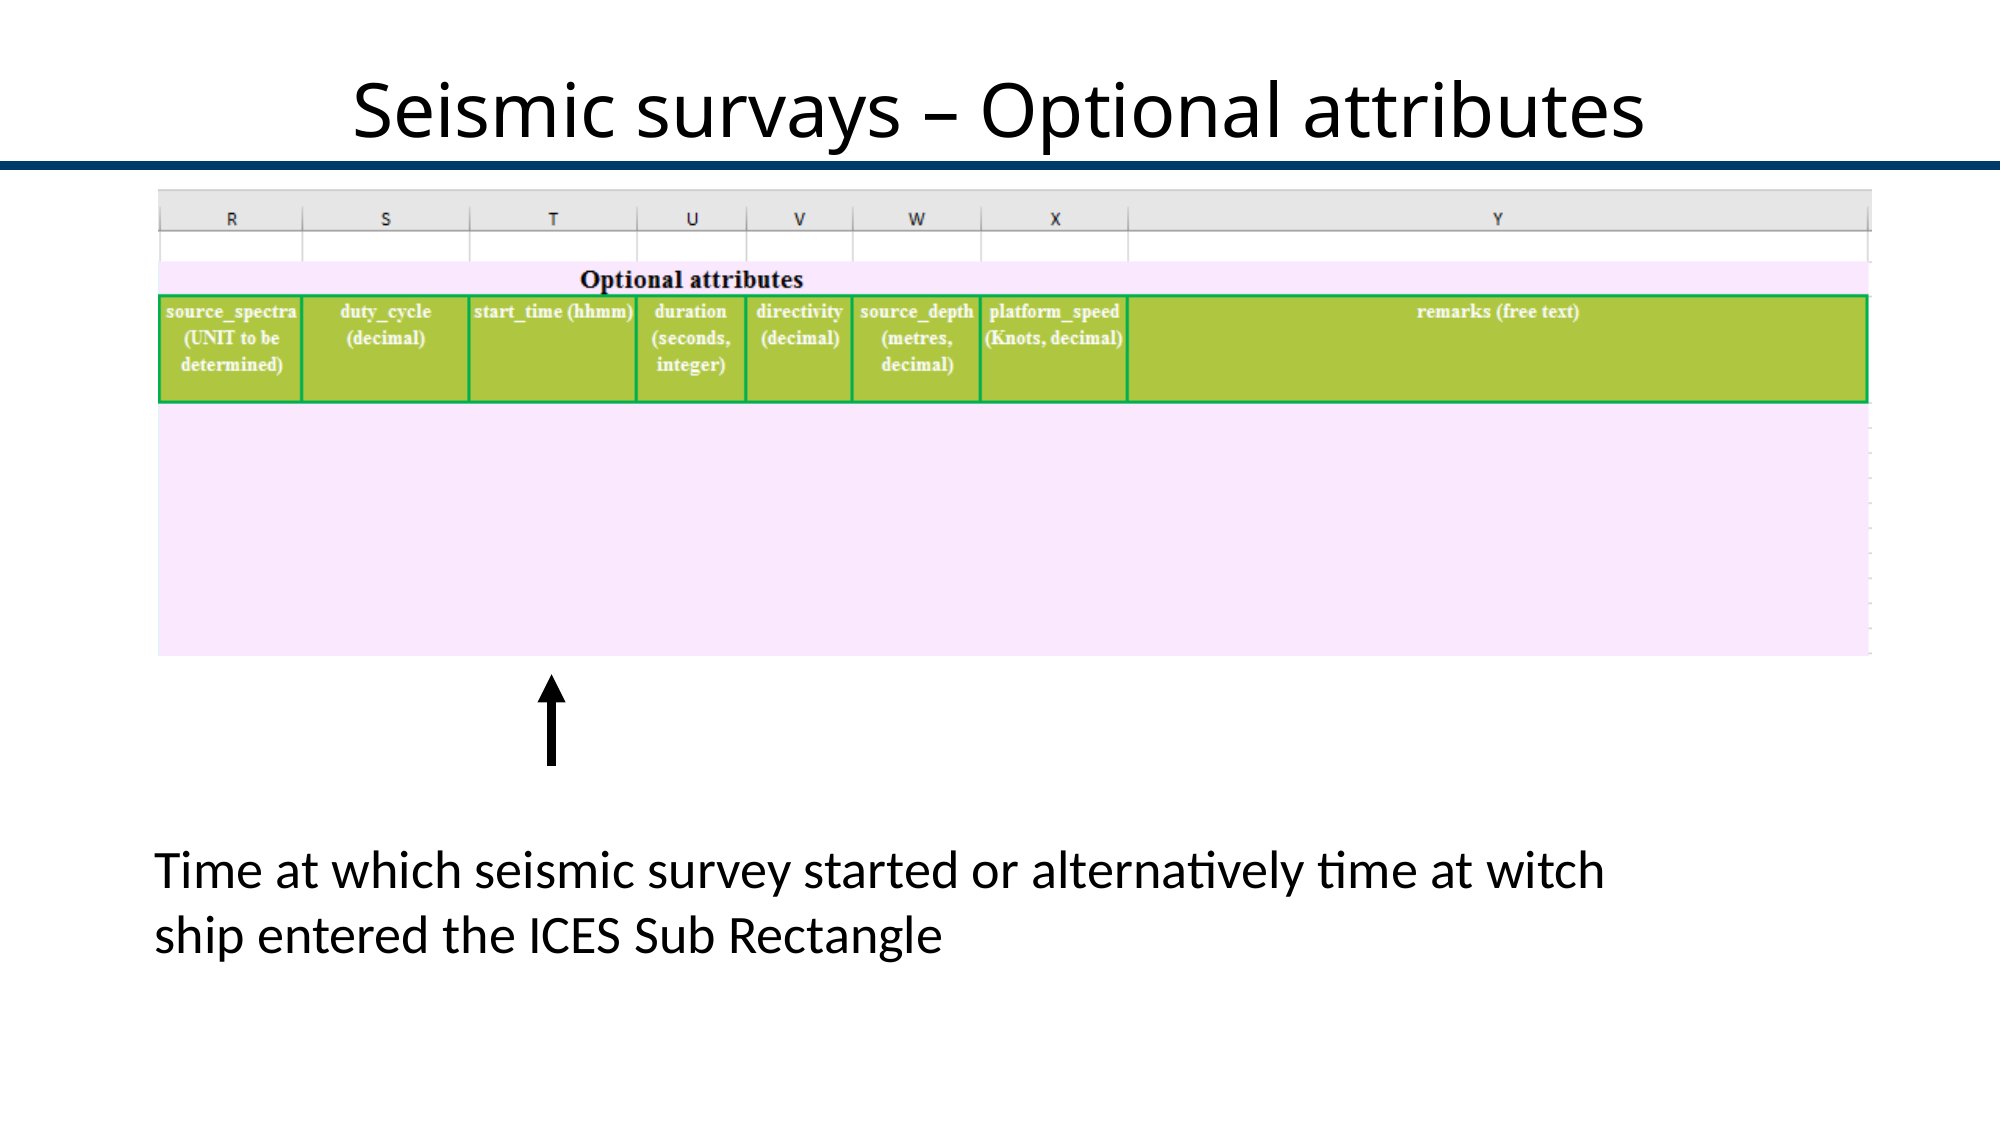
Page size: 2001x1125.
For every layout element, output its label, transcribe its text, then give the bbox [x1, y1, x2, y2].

text_box Seismic survays – Optional attributes [0, 0, 2000, 161]
picture [0, 161, 2000, 170]
picture [158, 188, 1872, 656]
text_box Time at which seismic survey started or alternatively time at witch ship entered the ICES Sub Rectangle [139, 826, 1678, 972]
